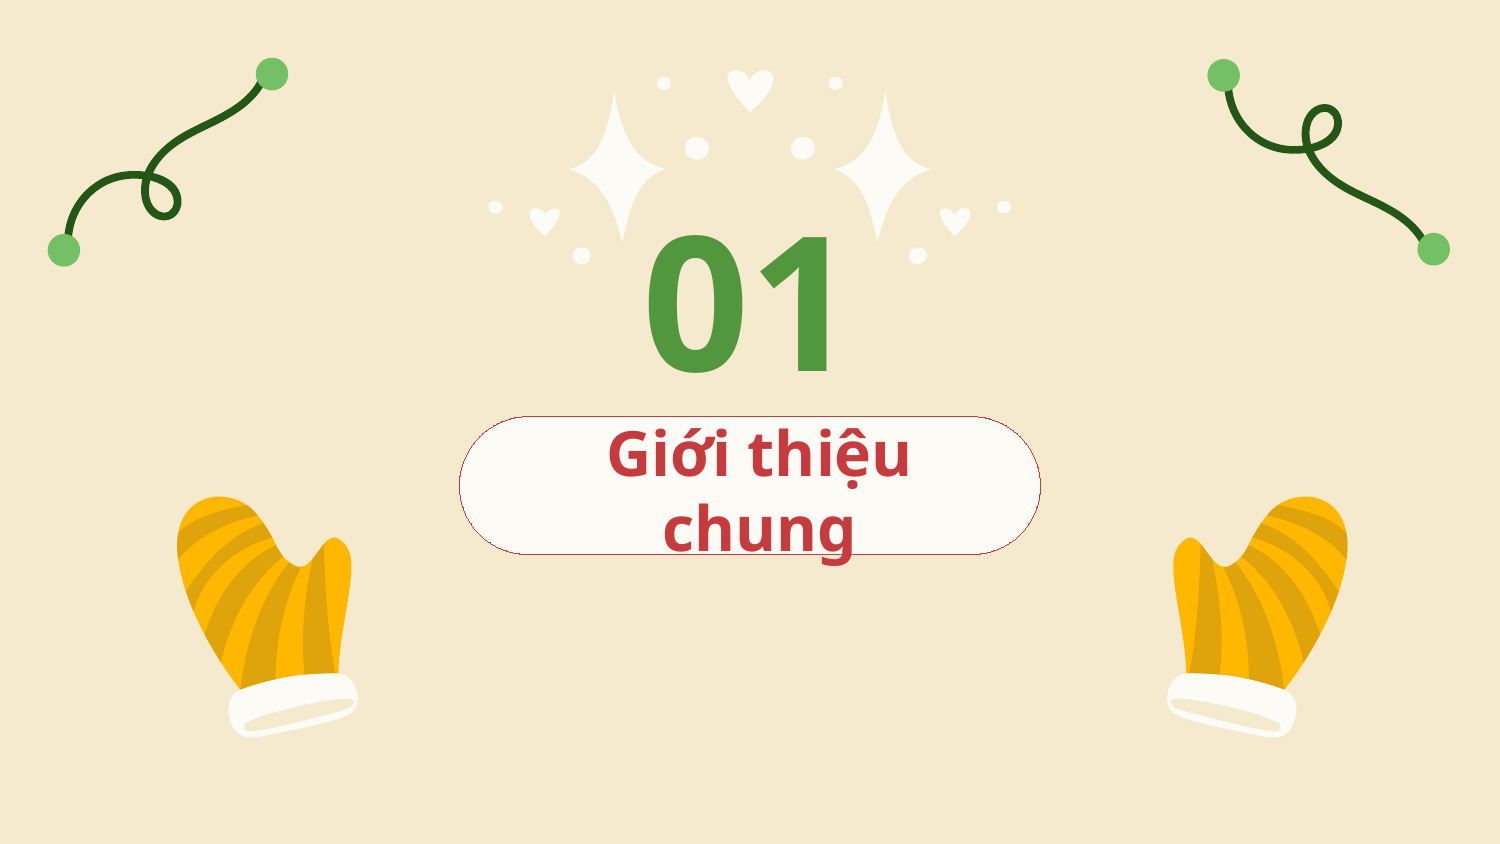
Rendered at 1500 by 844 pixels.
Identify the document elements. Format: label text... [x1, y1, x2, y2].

title 01 [516, 274, 983, 394]
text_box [485, 69, 1014, 265]
text_box [507, 416, 993, 420]
text_box [459, 425, 495, 546]
title Giới thiệu chung [495, 420, 1024, 559]
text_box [171, 496, 363, 738]
text_box [1024, 440, 1041, 531]
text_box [1162, 496, 1353, 738]
